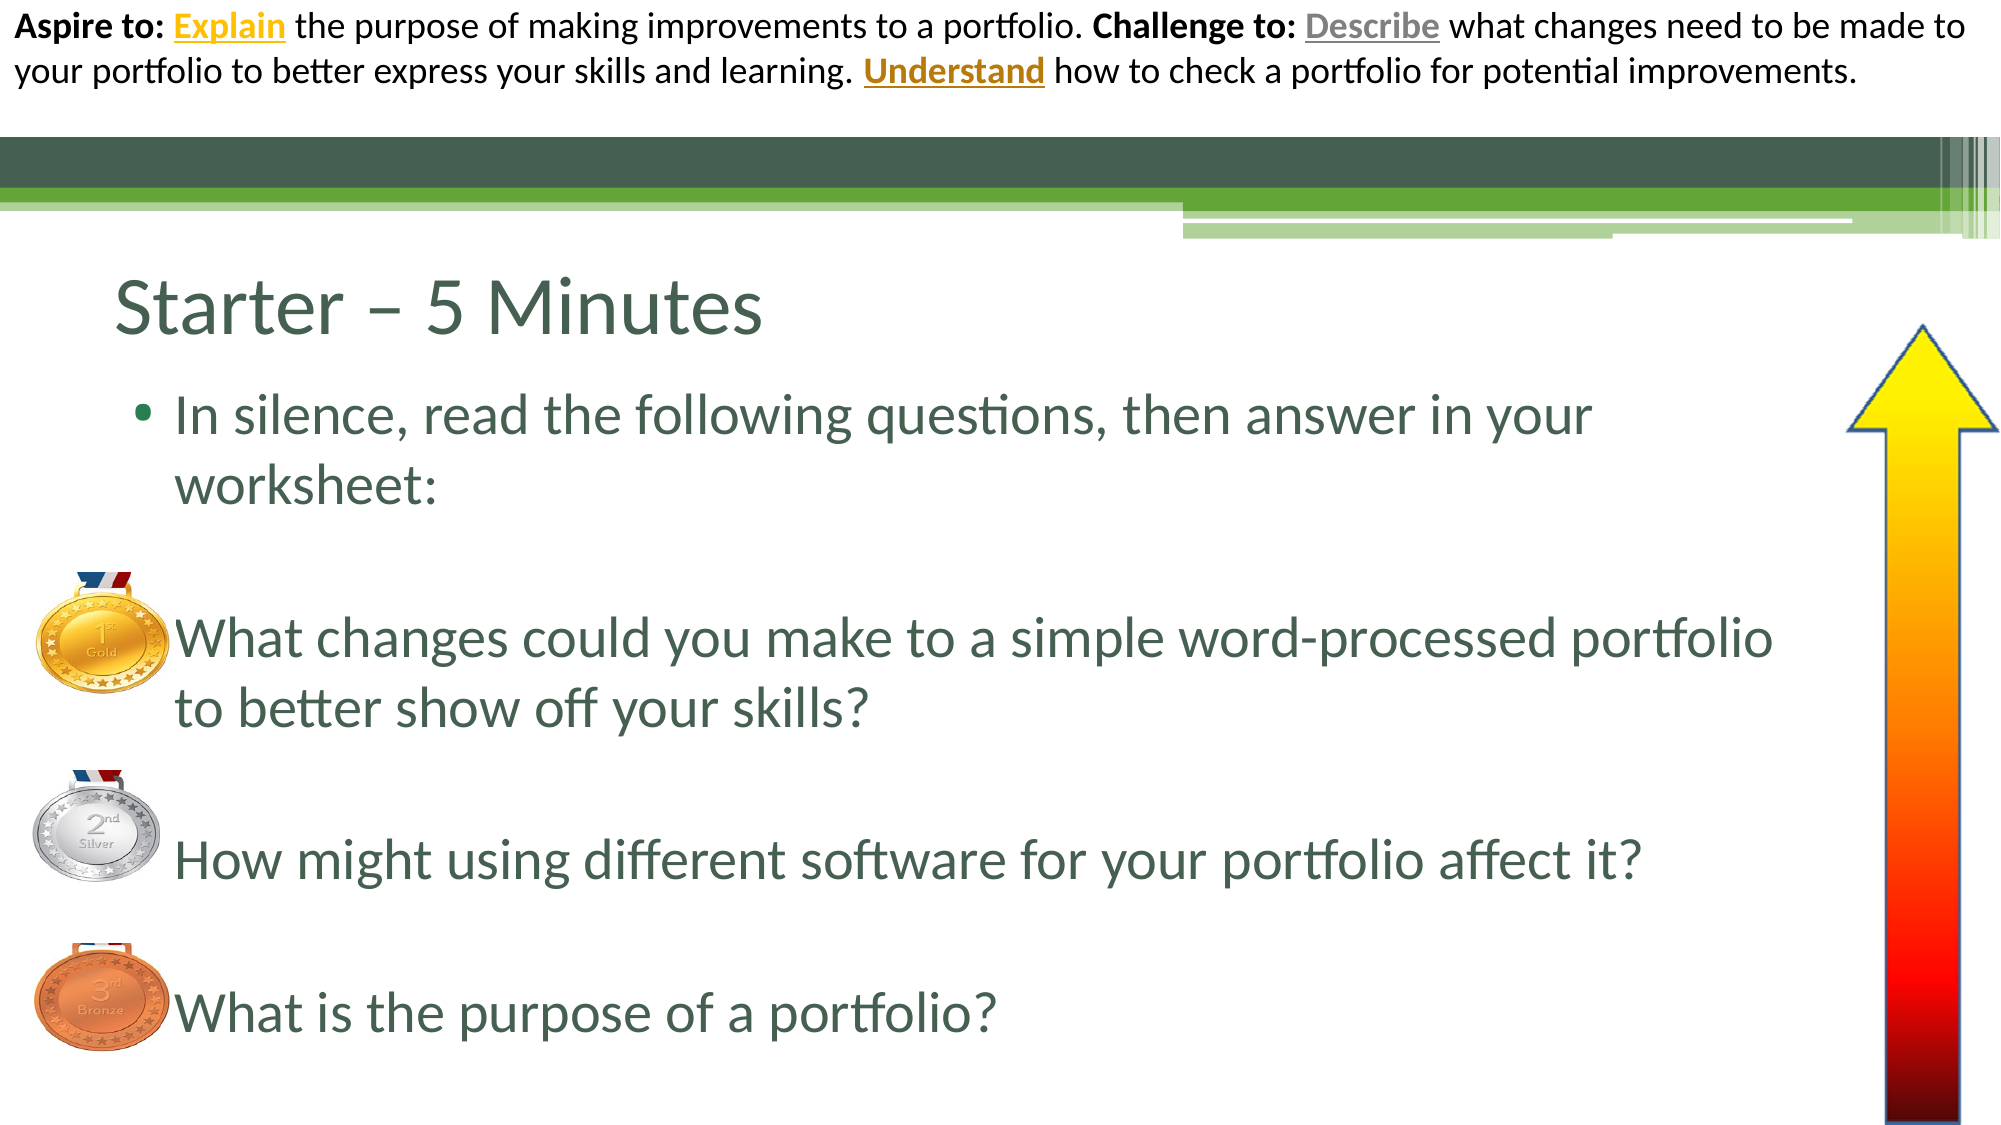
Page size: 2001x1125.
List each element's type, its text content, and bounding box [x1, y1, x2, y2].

picture [31, 770, 175, 889]
picture [31, 572, 176, 698]
picture [27, 943, 173, 1058]
picture [1844, 323, 2000, 1125]
title Starter – 5 Minutes [99, 240, 1900, 363]
list In silence, read the following questions, then answer in your worksheet: What changes could you make to a simple word-processed portfolio to better show off your skills? How might using different software for your portfolio affect it? What is the purpose of a portfolio? [99, 368, 1844, 1079]
